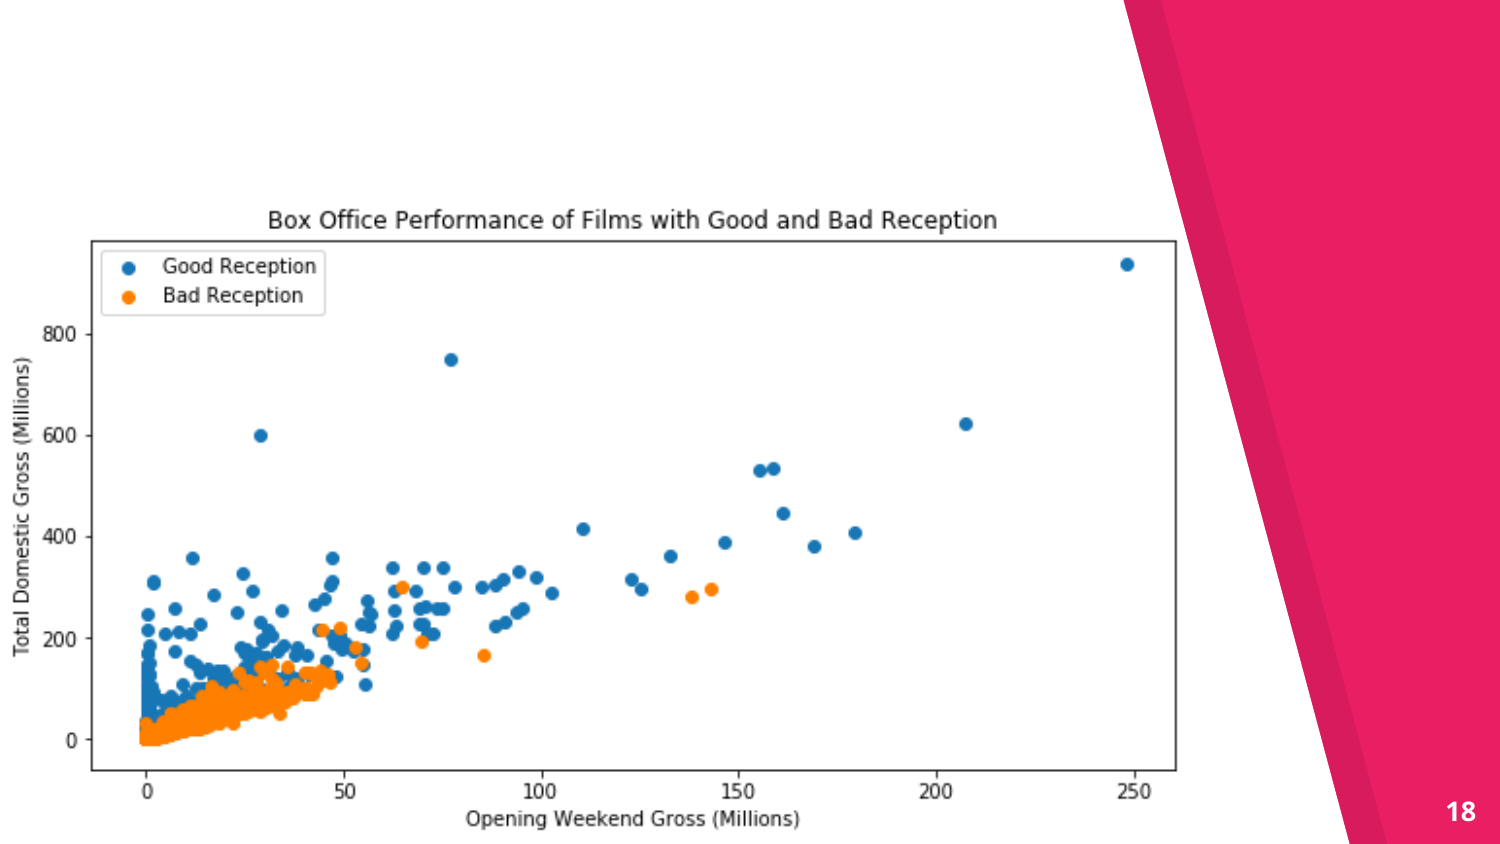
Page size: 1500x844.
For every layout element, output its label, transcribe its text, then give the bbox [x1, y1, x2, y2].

picture [0, 196, 1190, 844]
slide_number 18 [1401, 779, 1492, 844]
